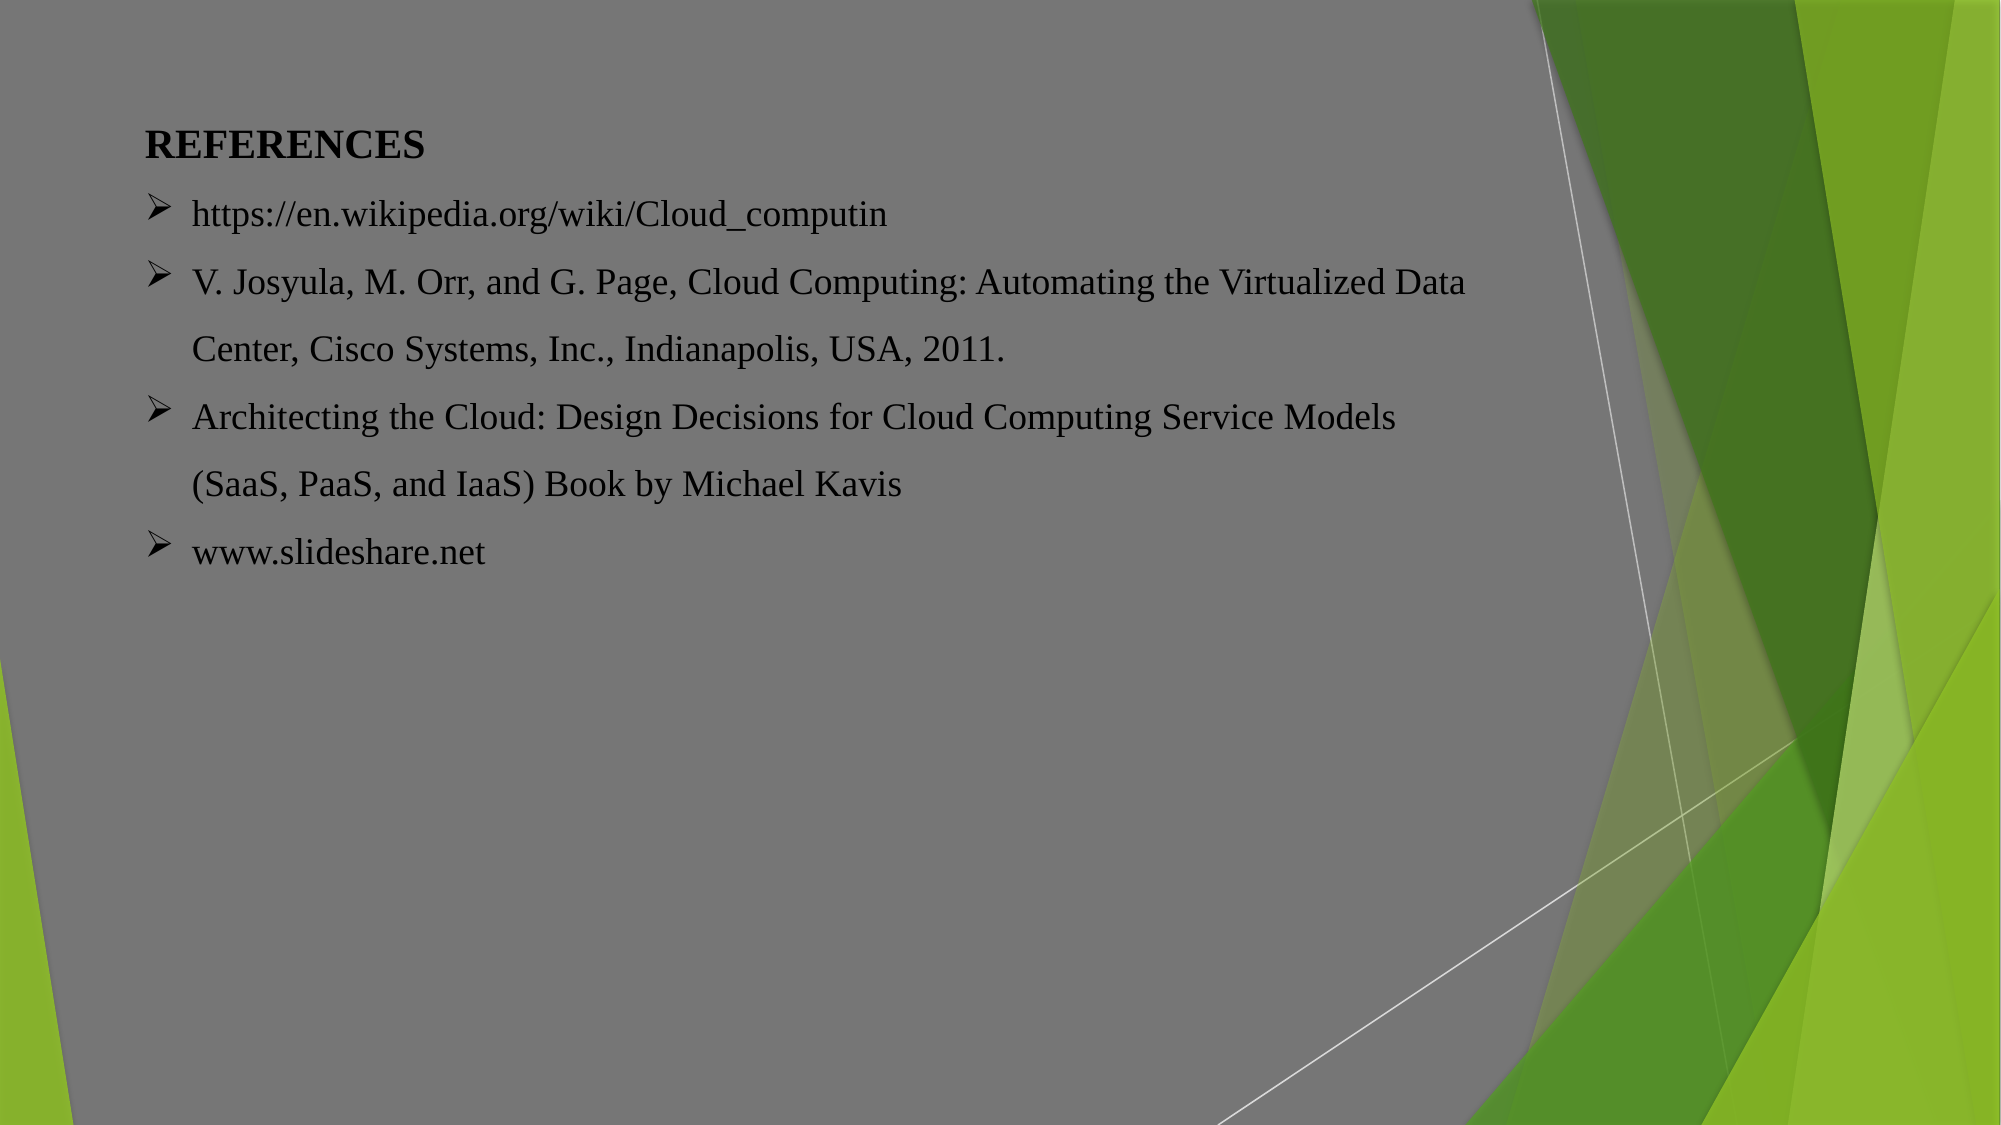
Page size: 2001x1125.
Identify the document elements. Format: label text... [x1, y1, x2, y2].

text_box REFERENCES https://en.wikipedia.org/wiki/Cloud_computin V. Josyula, M. Orr, and G. Page, Cloud Computing: Automating the Virtualized Data Center, Cisco Systems, Inc., Indianapolis, USA, 2011. Architecting the Cloud: Design Decisions for Cloud Computing Service Models (SaaS, PaaS, and IaaS) Book by Michael Kavis www.slideshare.net [130, 84, 1483, 579]
